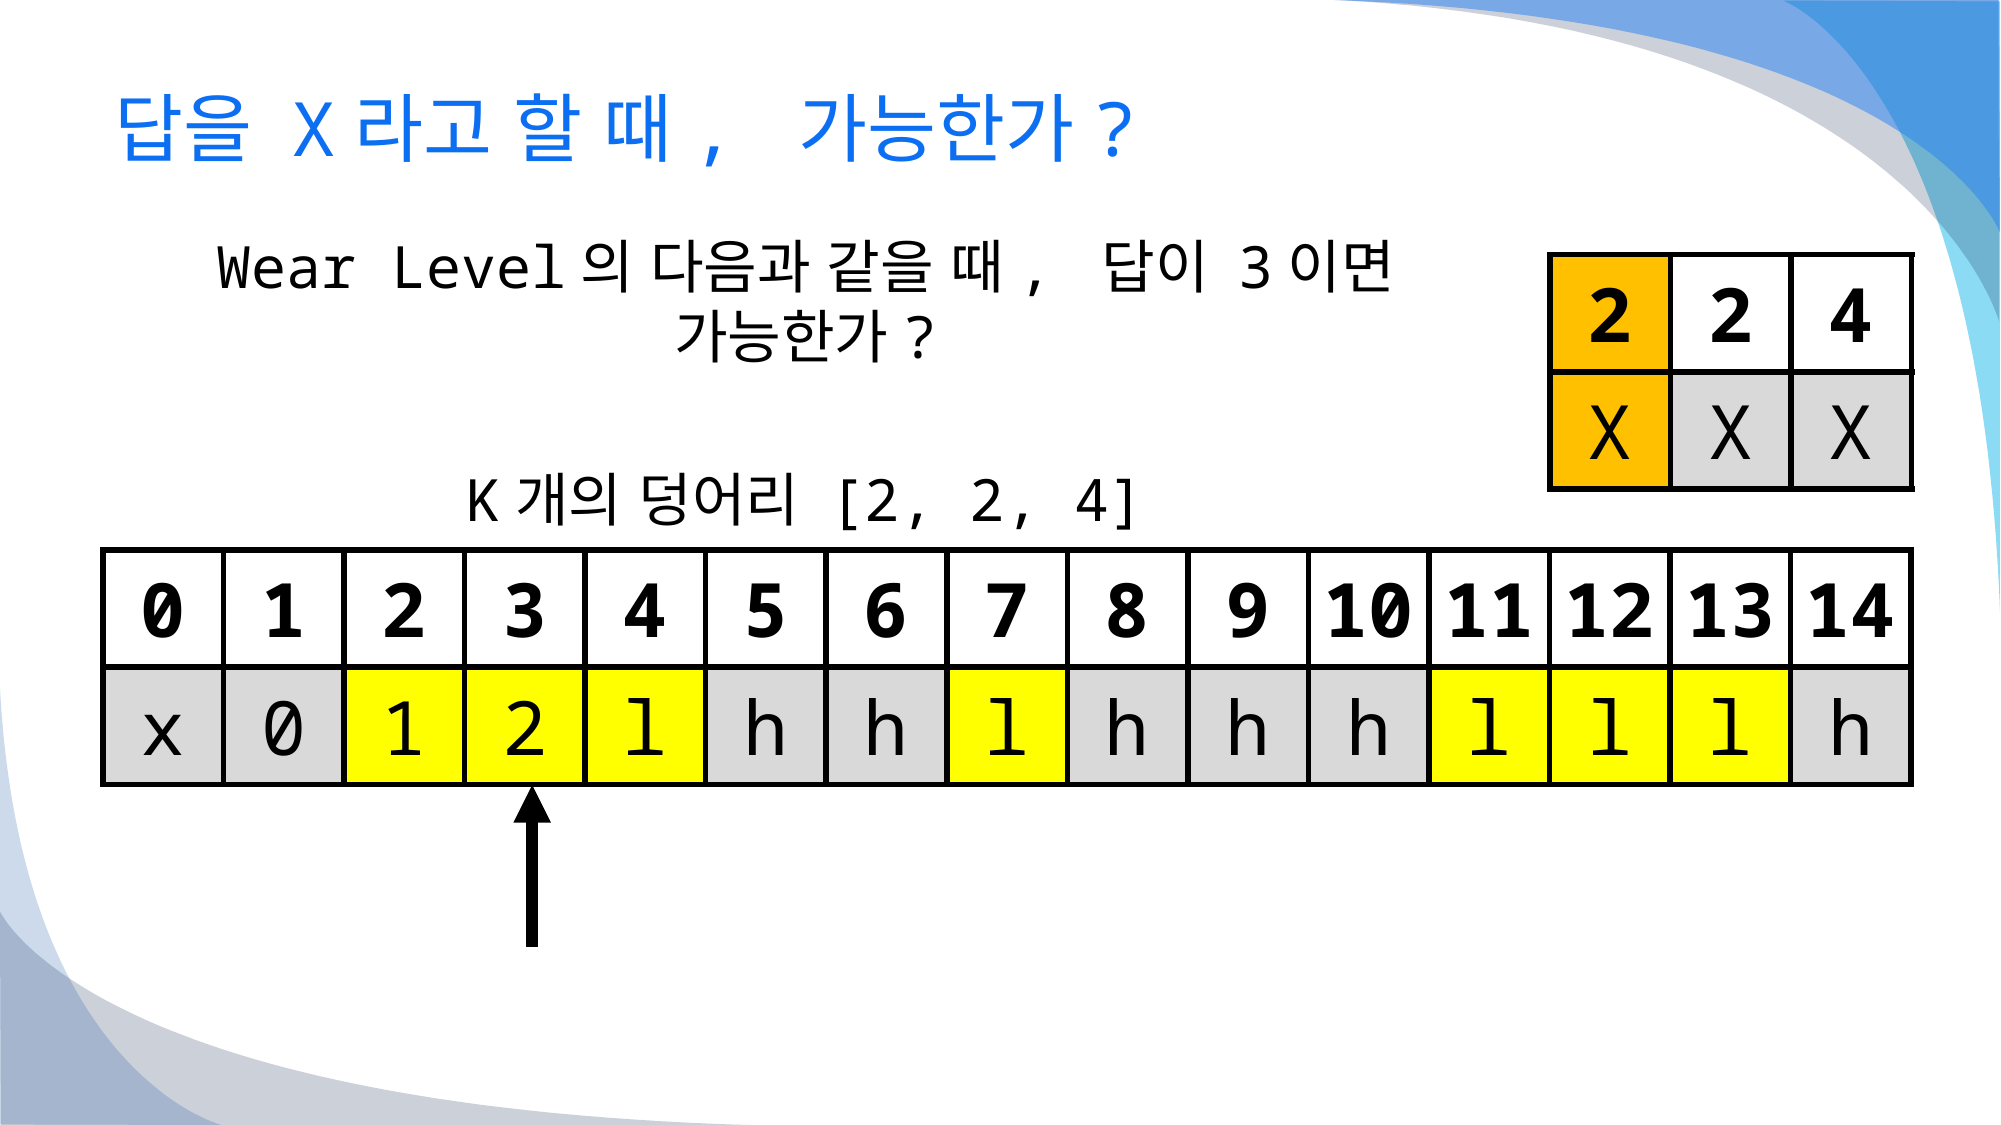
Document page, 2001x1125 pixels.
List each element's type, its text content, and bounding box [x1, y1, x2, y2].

table_cell h [1070, 670, 1185, 782]
table_cell x [106, 670, 221, 782]
table_header 2 [1673, 257, 1788, 369]
table_cell 1 [347, 670, 462, 782]
table_cell h [1311, 670, 1426, 782]
text_box Wear Level의 다음과 같을 때, 답이 3이면 가능한가? K개의 덩어리 [2, 2, 4] [99, 222, 1512, 497]
table_header 2 [347, 553, 462, 664]
table_header 7 [950, 553, 1065, 664]
table_header 6 [829, 553, 944, 664]
table_header 2 [1553, 257, 1668, 369]
table_cell l [950, 670, 1065, 782]
table_header 3 [467, 553, 582, 664]
table_header 4 [1794, 257, 1909, 369]
table_cell l [1432, 670, 1547, 782]
table_cell 0 [226, 670, 341, 782]
table_header 12 [1552, 553, 1667, 664]
table_header 0 [106, 553, 221, 664]
table_header 10 [1311, 553, 1426, 664]
table_header 14 [1793, 553, 1908, 664]
title 답을 X라고 할 때, 가능한가? [99, 50, 1900, 202]
table_cell l [1673, 670, 1788, 782]
table_cell h [1191, 670, 1306, 782]
table_cell X [1794, 375, 1909, 486]
table_header 5 [708, 553, 823, 664]
table_header 13 [1673, 553, 1788, 664]
table_header 4 [588, 553, 703, 664]
table_cell h [1793, 670, 1908, 782]
table_header 11 [1432, 553, 1547, 664]
table_cell h [829, 670, 944, 782]
table_cell 2 [467, 670, 582, 782]
table_header 9 [1191, 553, 1306, 664]
table_cell h [708, 670, 823, 782]
table_header 8 [1070, 553, 1185, 664]
table_cell l [588, 670, 703, 782]
table_cell l [1552, 670, 1667, 782]
table_header 1 [226, 553, 341, 664]
table_cell X [1673, 375, 1788, 486]
table_cell X [1553, 375, 1668, 486]
